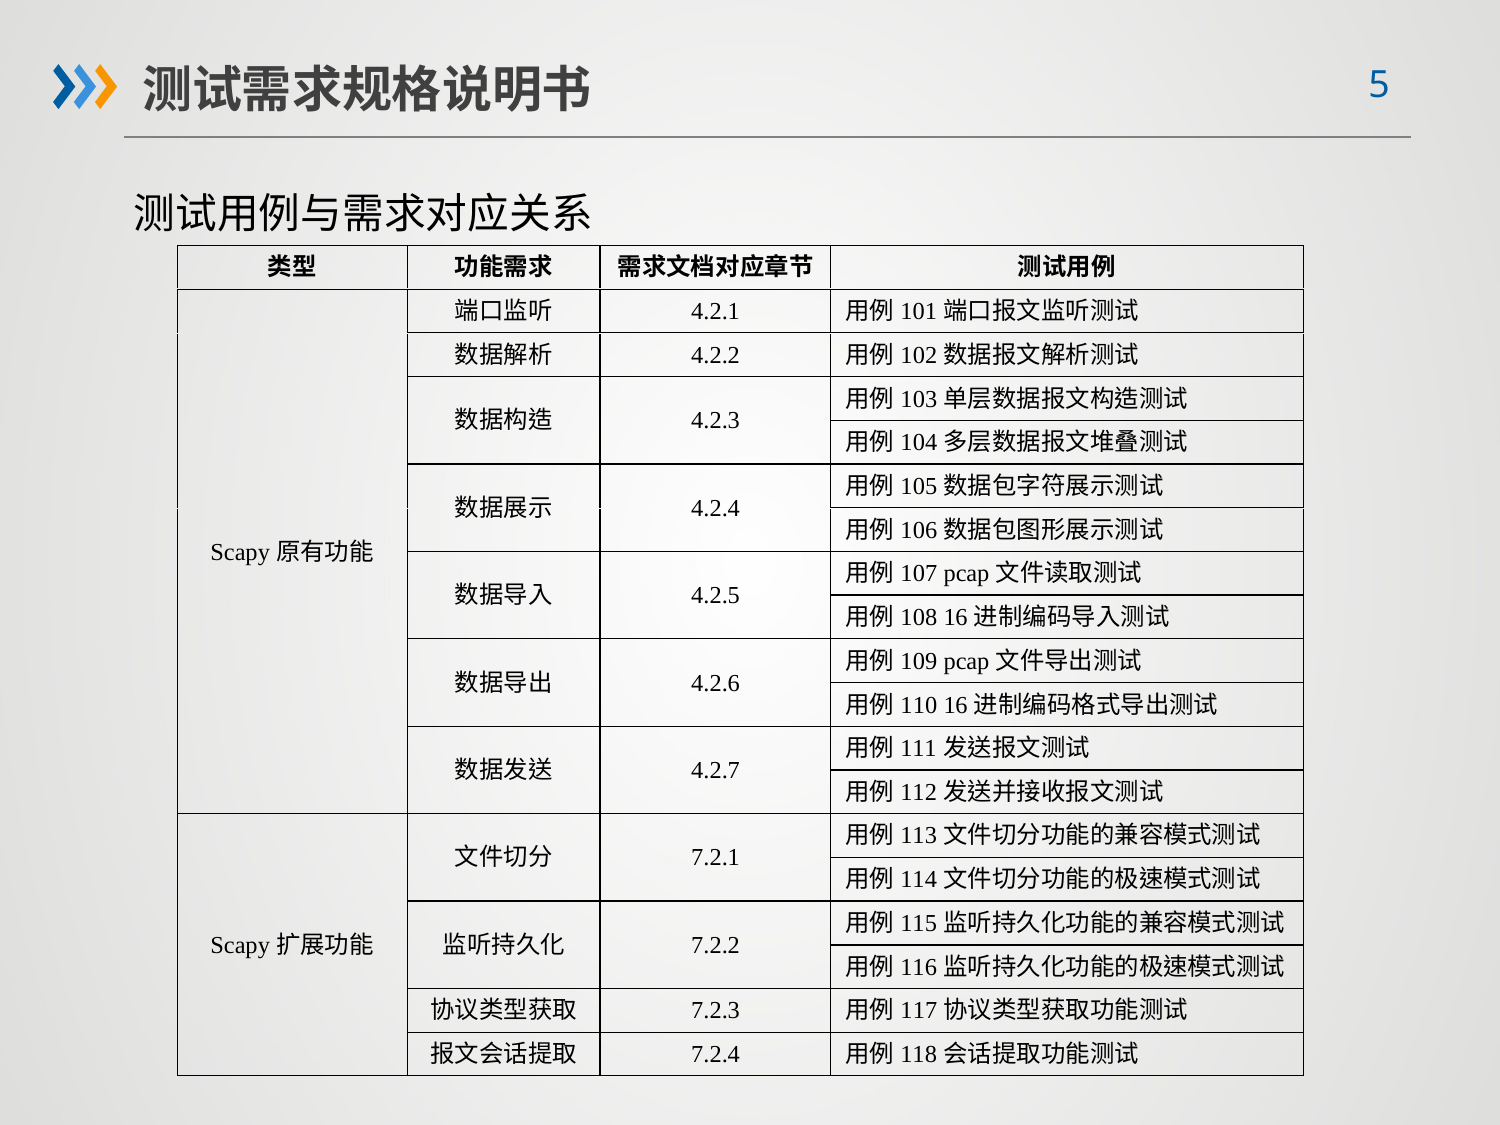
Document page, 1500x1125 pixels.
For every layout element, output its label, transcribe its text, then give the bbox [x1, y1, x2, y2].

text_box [176, 244, 1305, 1120]
text_box 测试需求规格说明书 [127, 49, 608, 125]
text_box 测试用例与需求对应关系 [118, 179, 608, 245]
picture [0, 0, 1500, 1125]
